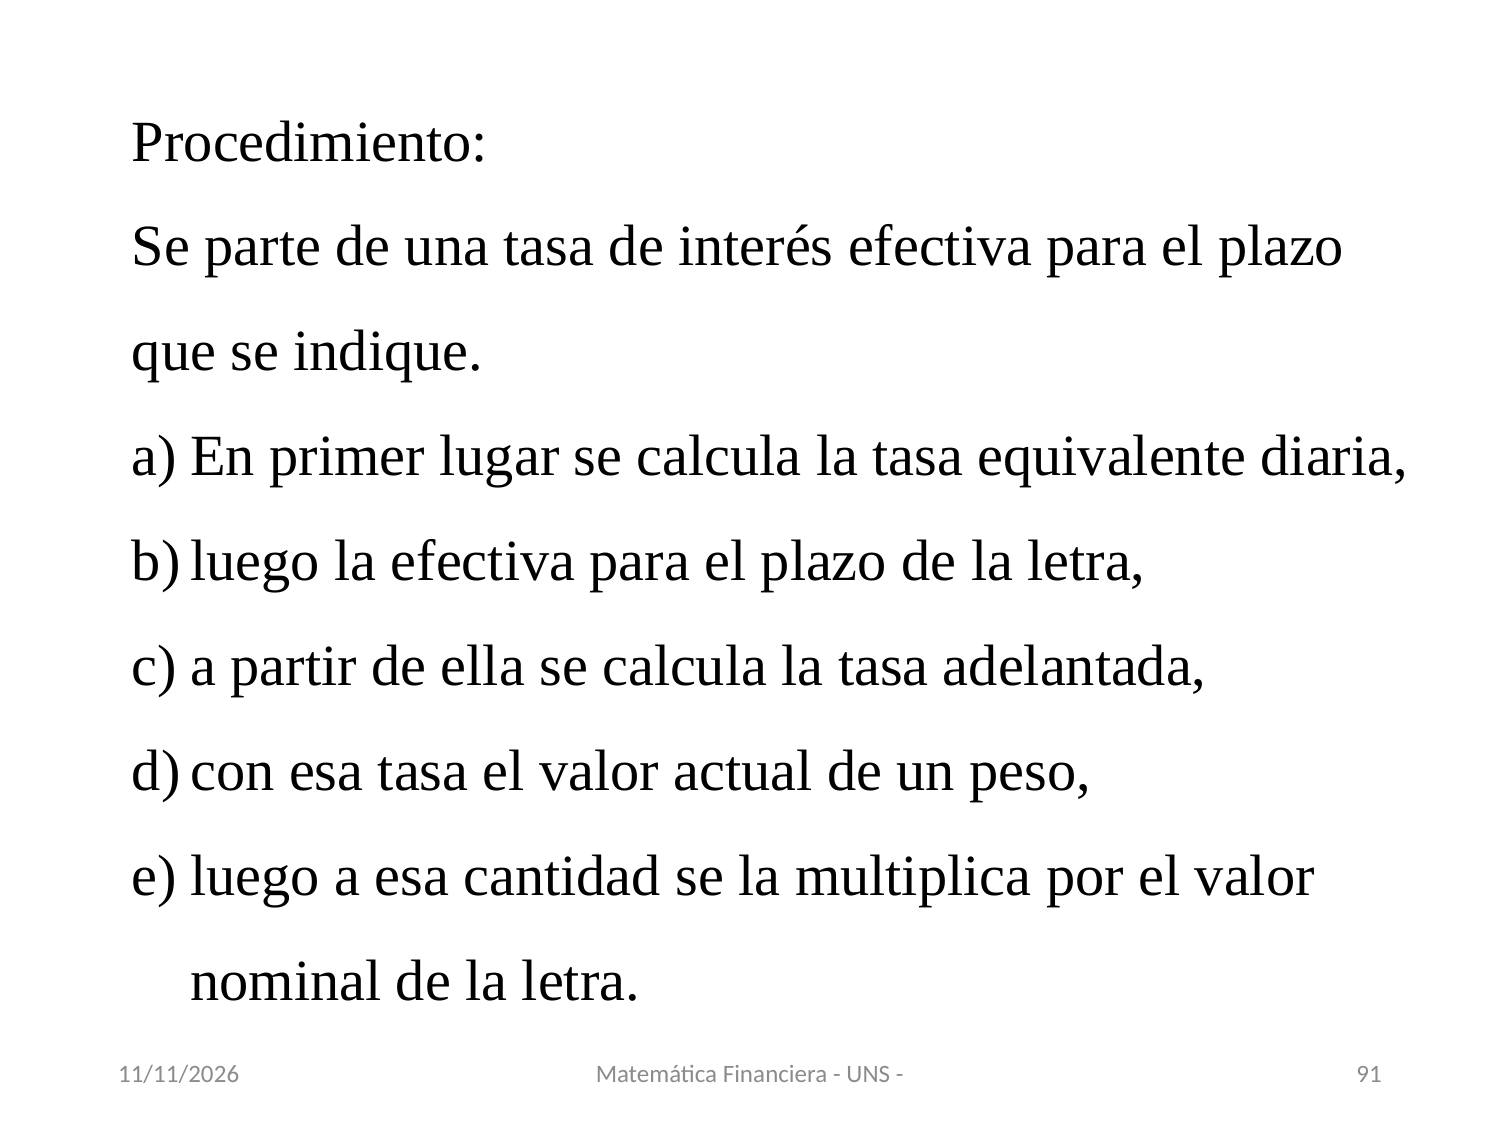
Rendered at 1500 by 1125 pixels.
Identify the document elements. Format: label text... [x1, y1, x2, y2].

text_box Procedimiento: Se parte de una tasa de interés efectiva para el plazo que se indique. En primer lugar se calcula la tasa equivalente diaria, luego la efectiva para el plazo de la letra, a partir de ella se calcula la tasa adelantada, con esa tasa el valor actual de un peso, luego a esa cantidad se la multiplica por el valor nominal de la letra. [117, 60, 1437, 1020]
footer Matemática Financiera - UNS - [496, 1042, 1004, 1103]
slide_number 91 [1059, 1042, 1397, 1103]
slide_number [103, 1042, 441, 1103]
